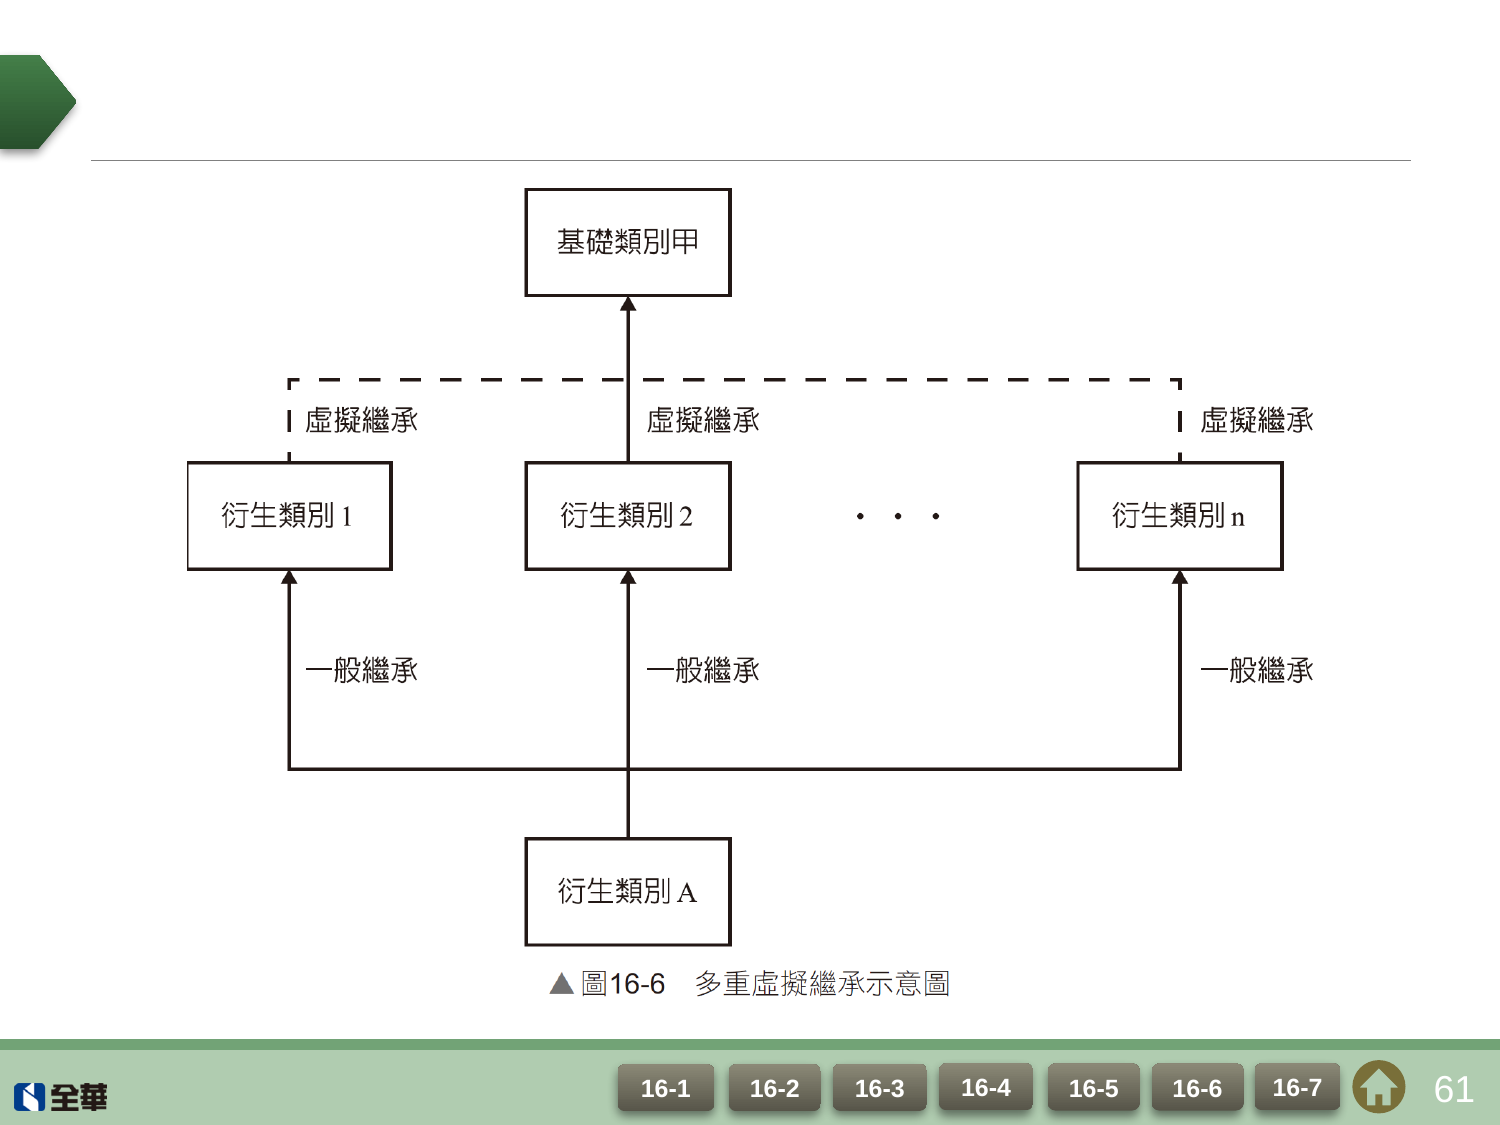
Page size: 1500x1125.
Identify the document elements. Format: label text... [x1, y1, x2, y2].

picture [14, 1083, 107, 1111]
slide_number 61 [1376, 1057, 1491, 1118]
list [186, 184, 1317, 1000]
